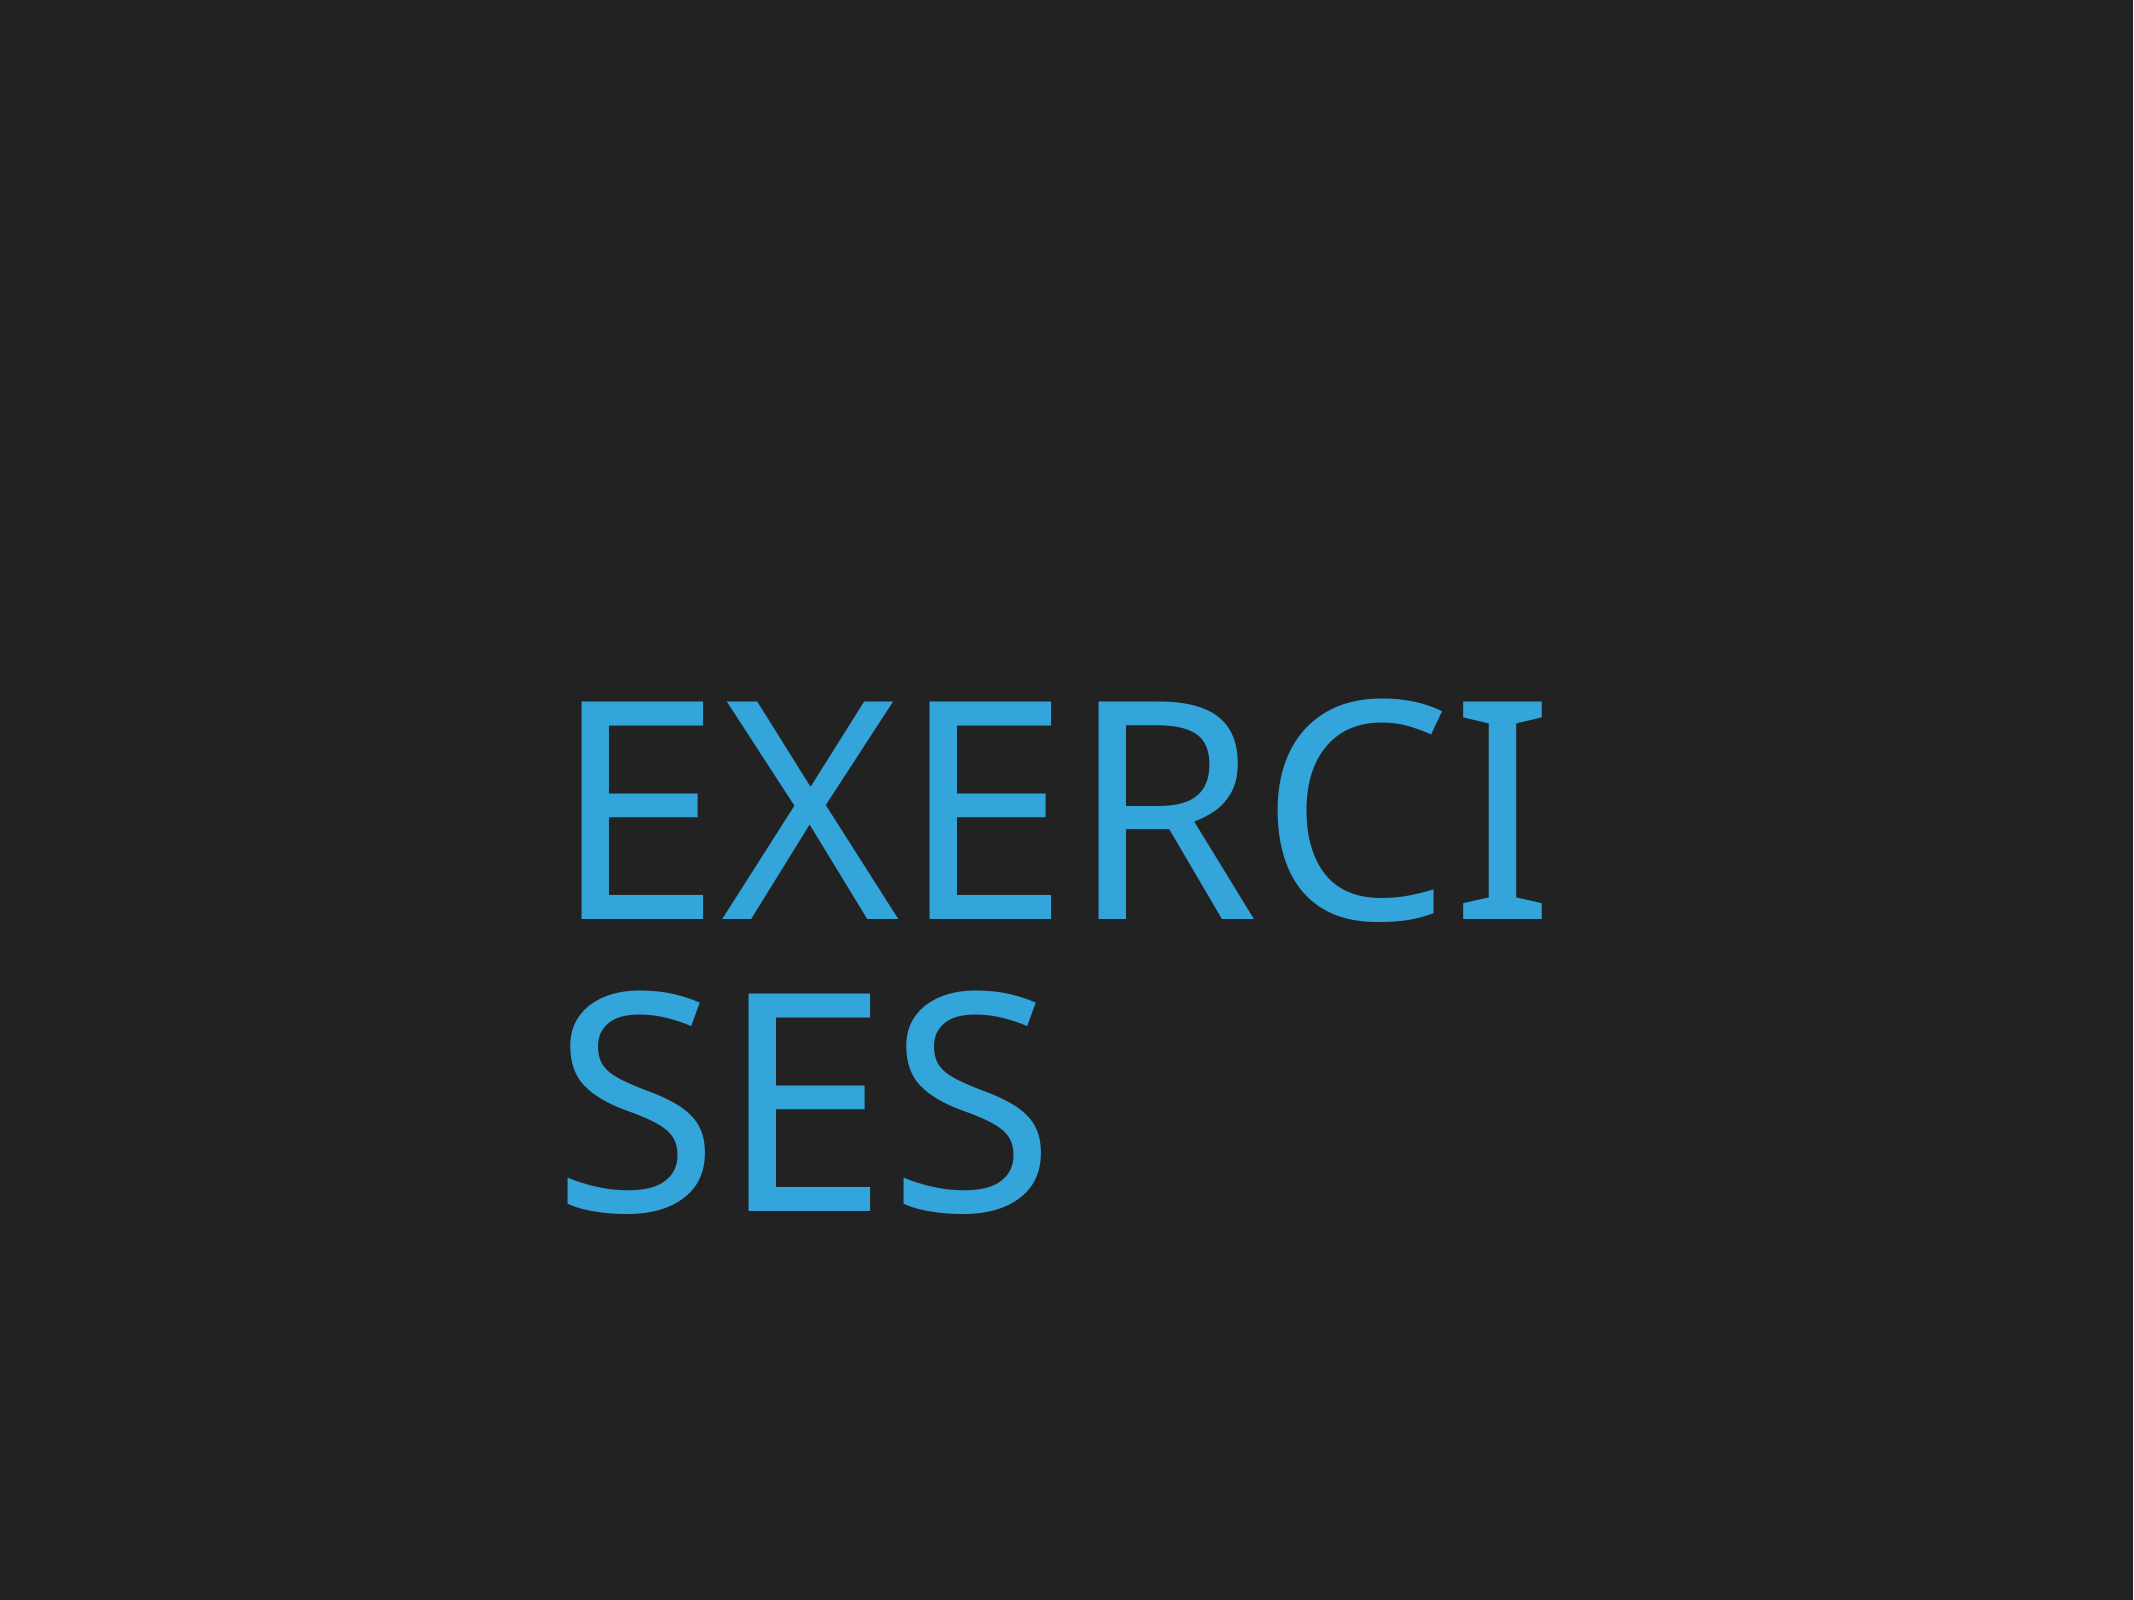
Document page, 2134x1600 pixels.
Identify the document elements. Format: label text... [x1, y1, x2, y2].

title Exercises [543, 676, 1590, 1003]
